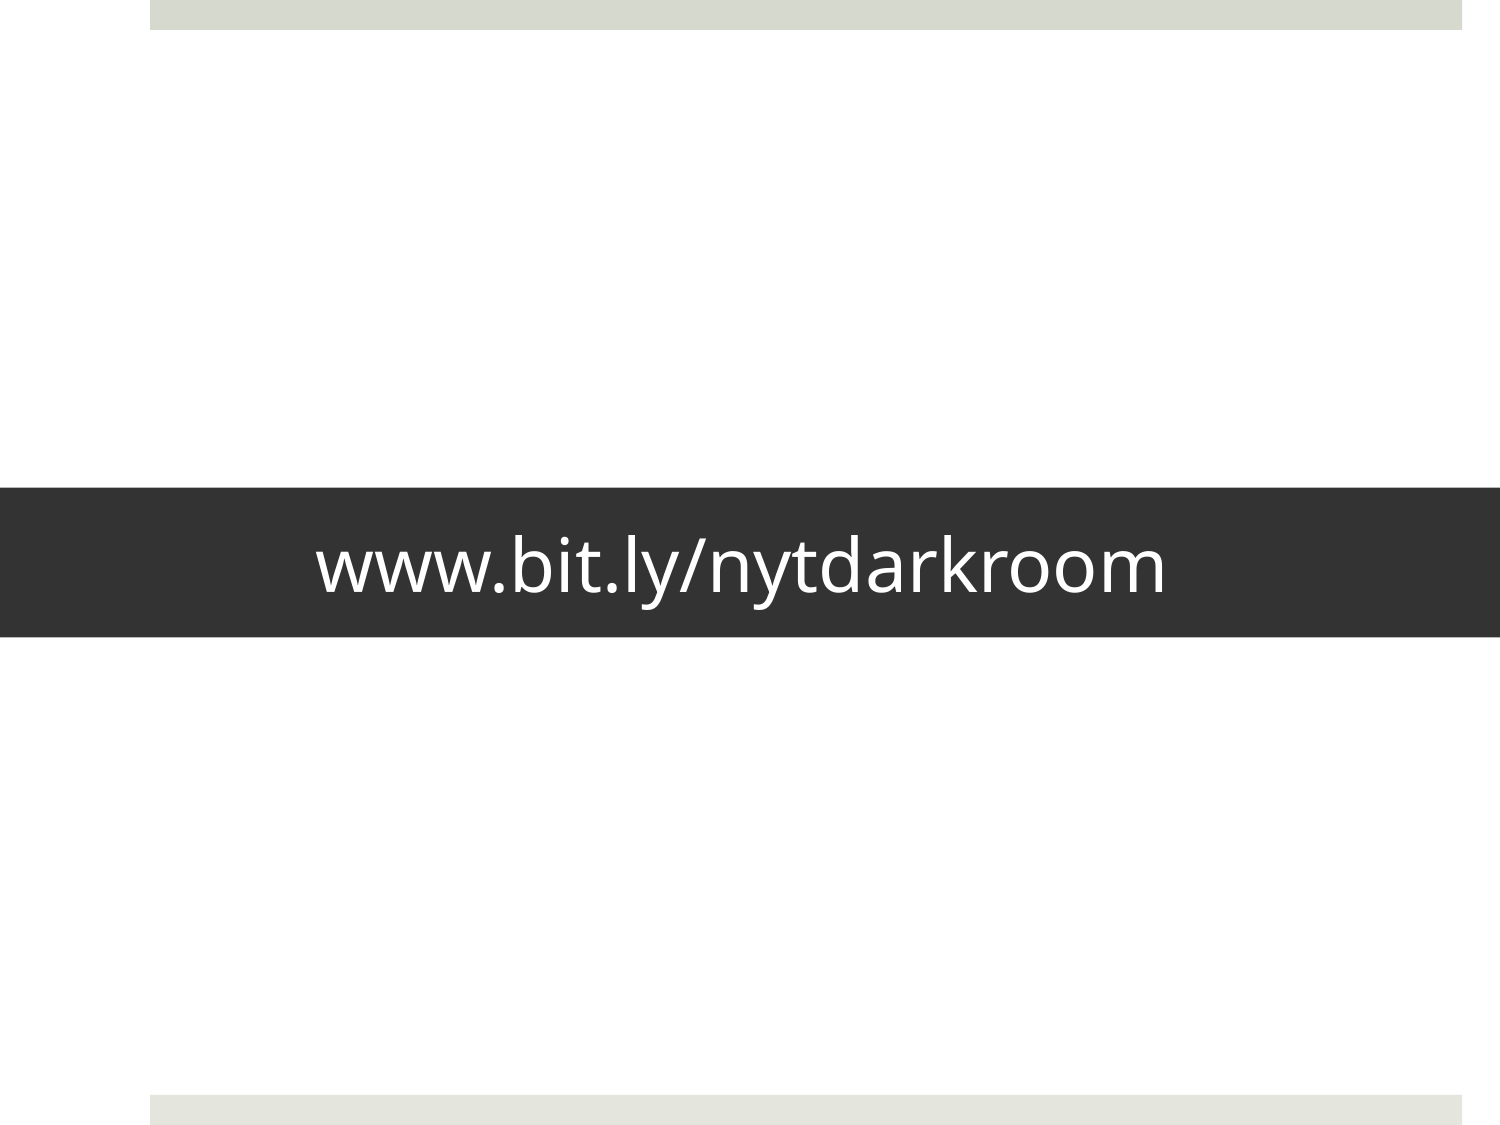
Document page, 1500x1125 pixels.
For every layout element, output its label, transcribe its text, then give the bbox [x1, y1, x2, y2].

title www.bit.ly/nytdarkroom [0, 487, 1500, 638]
